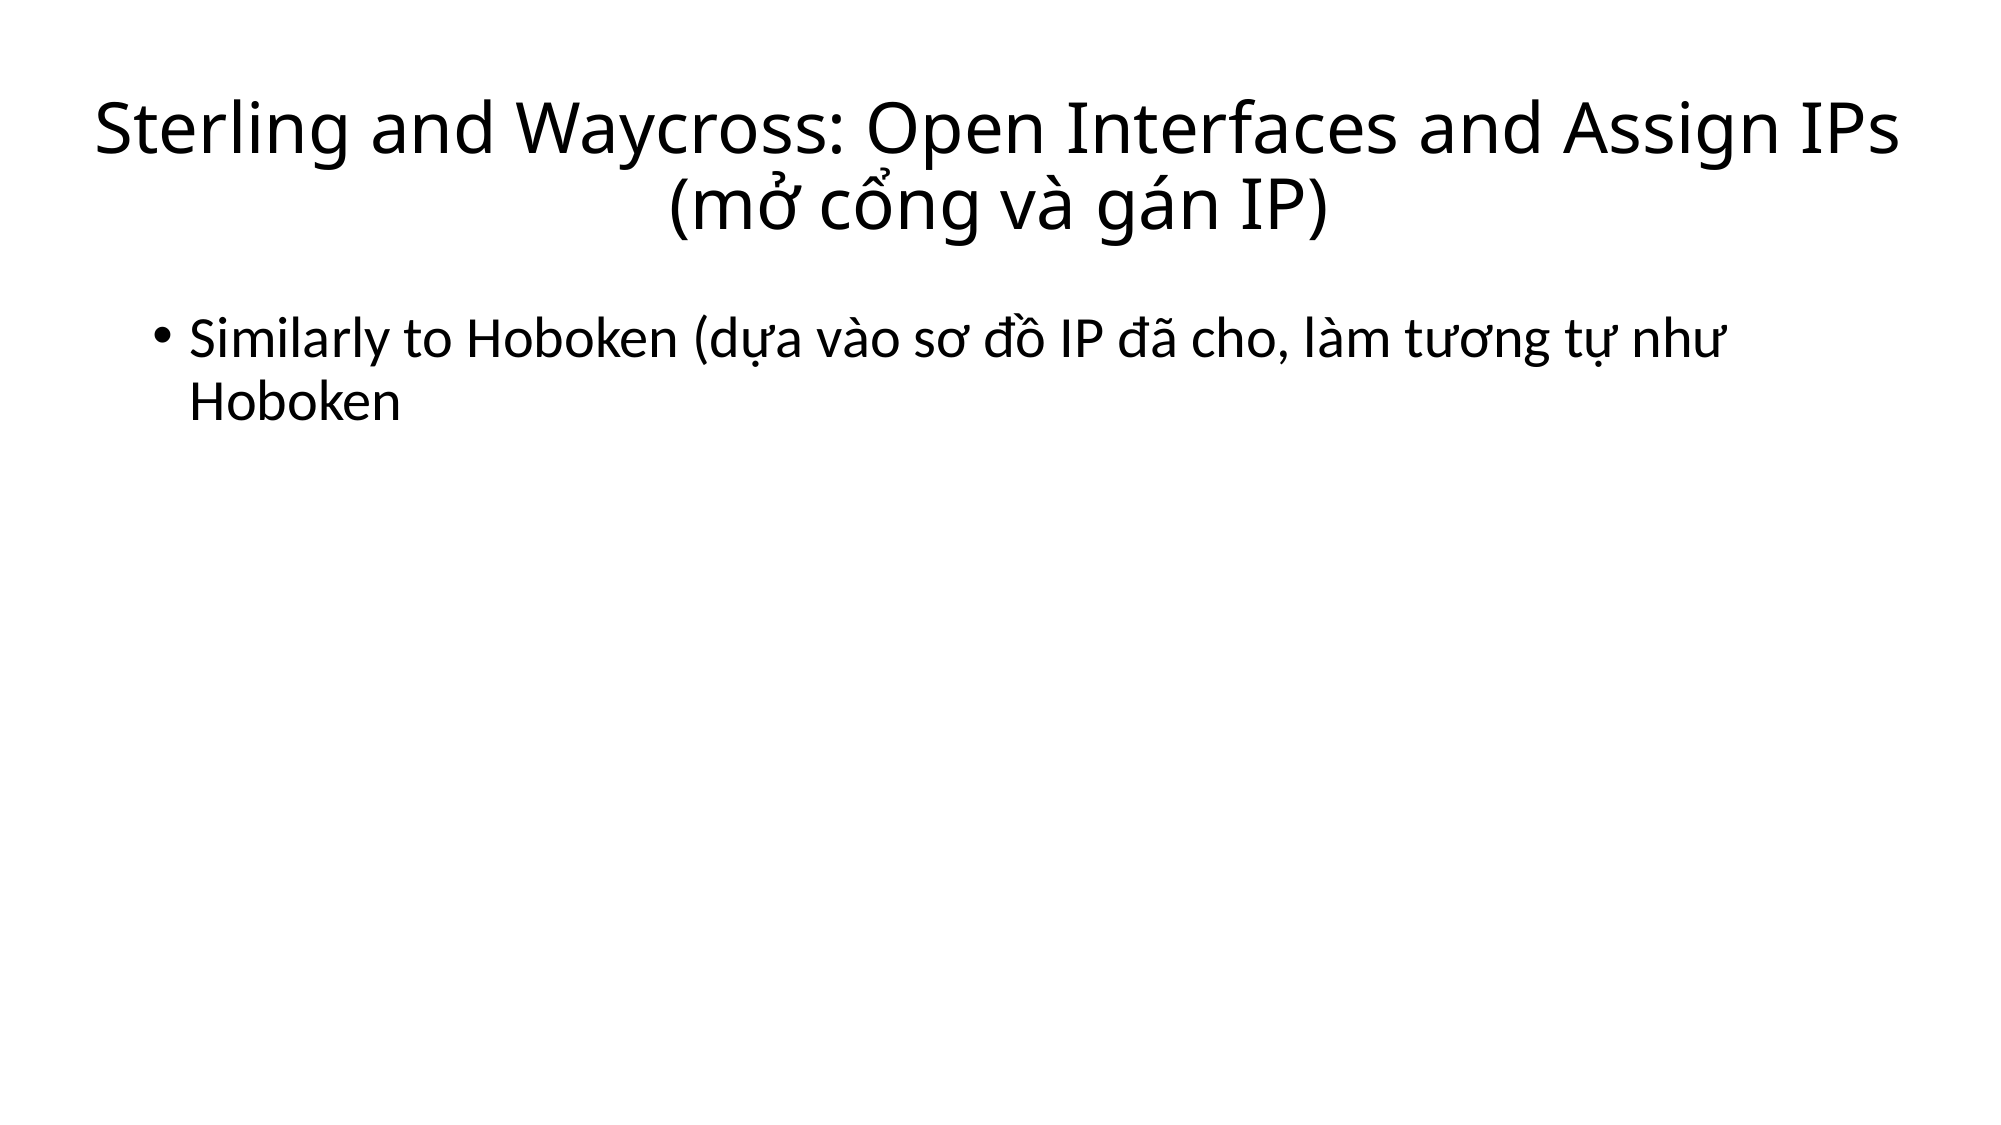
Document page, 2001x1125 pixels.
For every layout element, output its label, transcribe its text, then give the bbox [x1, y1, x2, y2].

list Similarly to Hoboken (dựa vào sơ đồ IP đã cho, làm tương tự như Hoboken [137, 299, 1863, 1014]
title Sterling and Waycross: Open Interfaces and Assign IPs (mở cổng và gán IP) [35, 59, 1963, 278]
